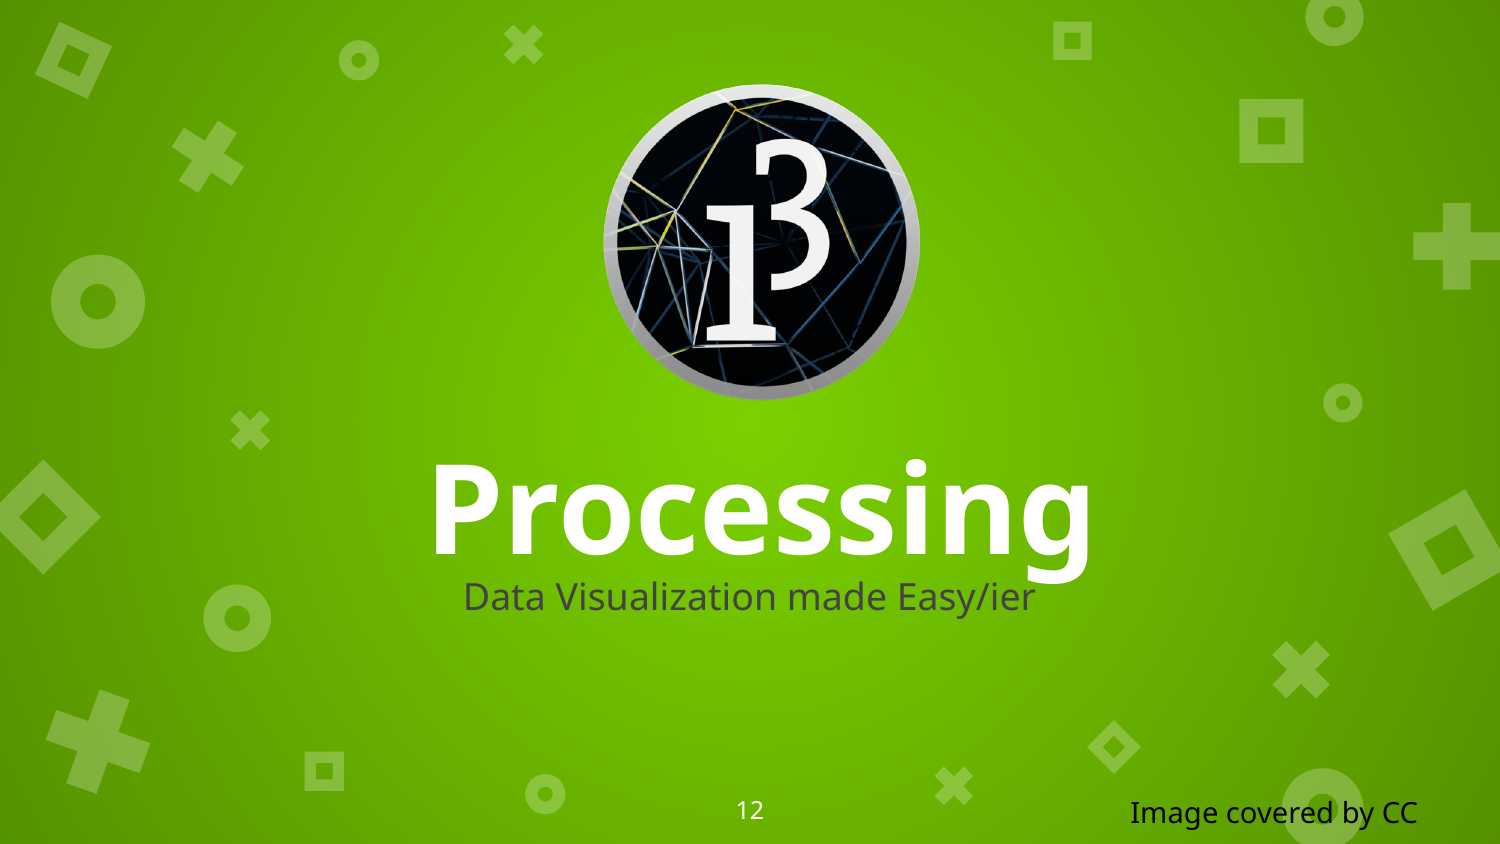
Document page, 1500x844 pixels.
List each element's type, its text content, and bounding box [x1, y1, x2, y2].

text_box Image covered by CC [1115, 779, 1476, 831]
slide_number ‹#› [705, 779, 795, 844]
subtitle Data Visualization made Easy/ier [288, 558, 1211, 687]
picture [581, 61, 942, 423]
title Processing [215, 409, 1309, 600]
